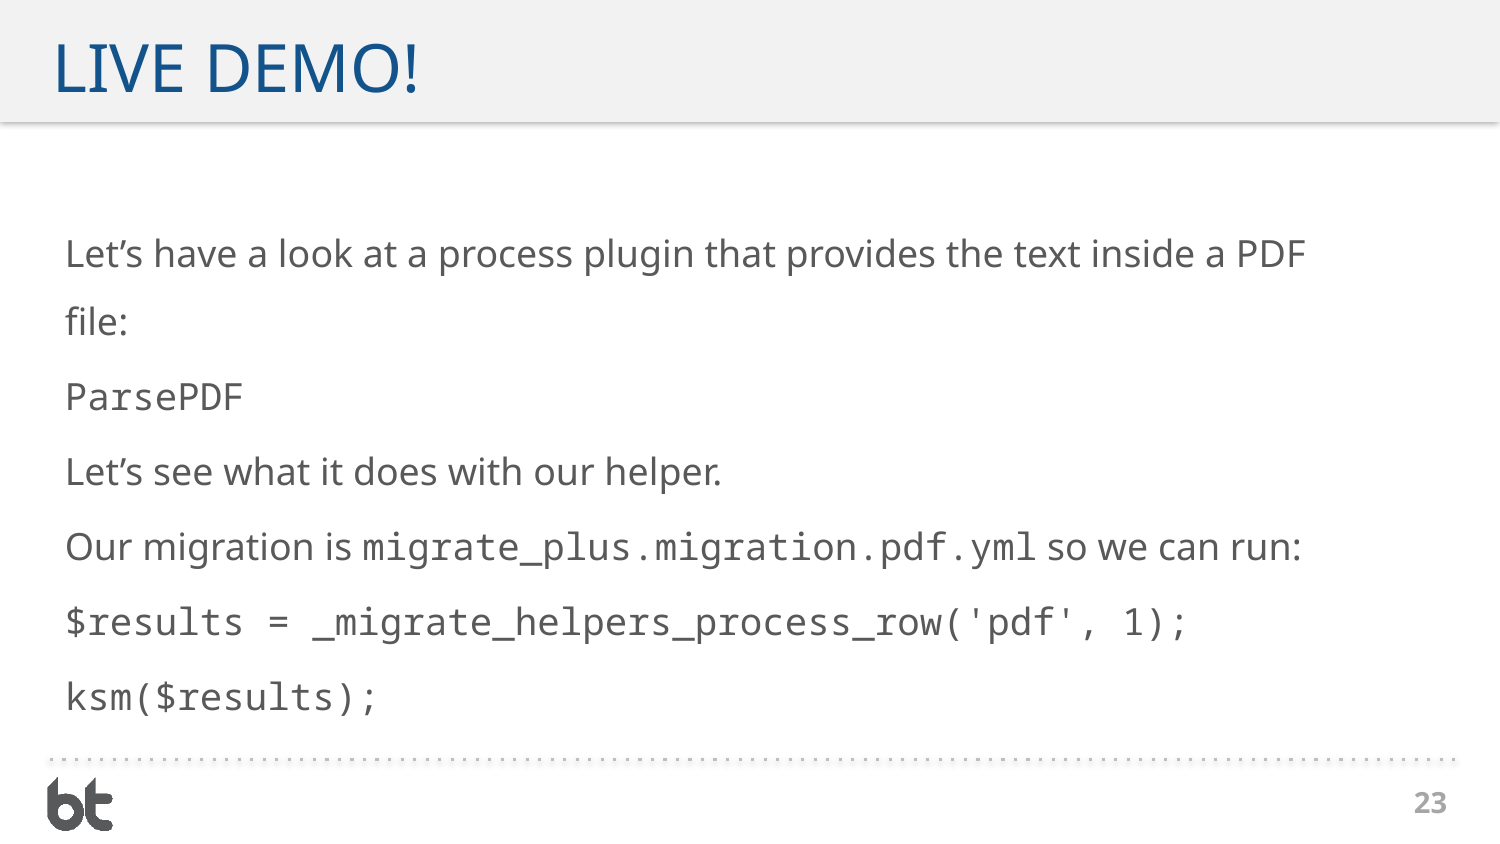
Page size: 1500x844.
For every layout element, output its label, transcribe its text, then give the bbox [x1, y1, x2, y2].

picture [37, 771, 122, 836]
slide_number 23 [1350, 782, 1463, 828]
list Let’s have a look at a process plugin that provides the text inside a PDF file: ParsePDF Let’s see what it does with our helper. Our migration is migrate_plus.migration.pdf.yml so we can run: $results = _migrate_helpers_process_row('pdf', 1); ksm($results); [50, 200, 1375, 697]
title Live Demo! [37, 18, 1388, 160]
